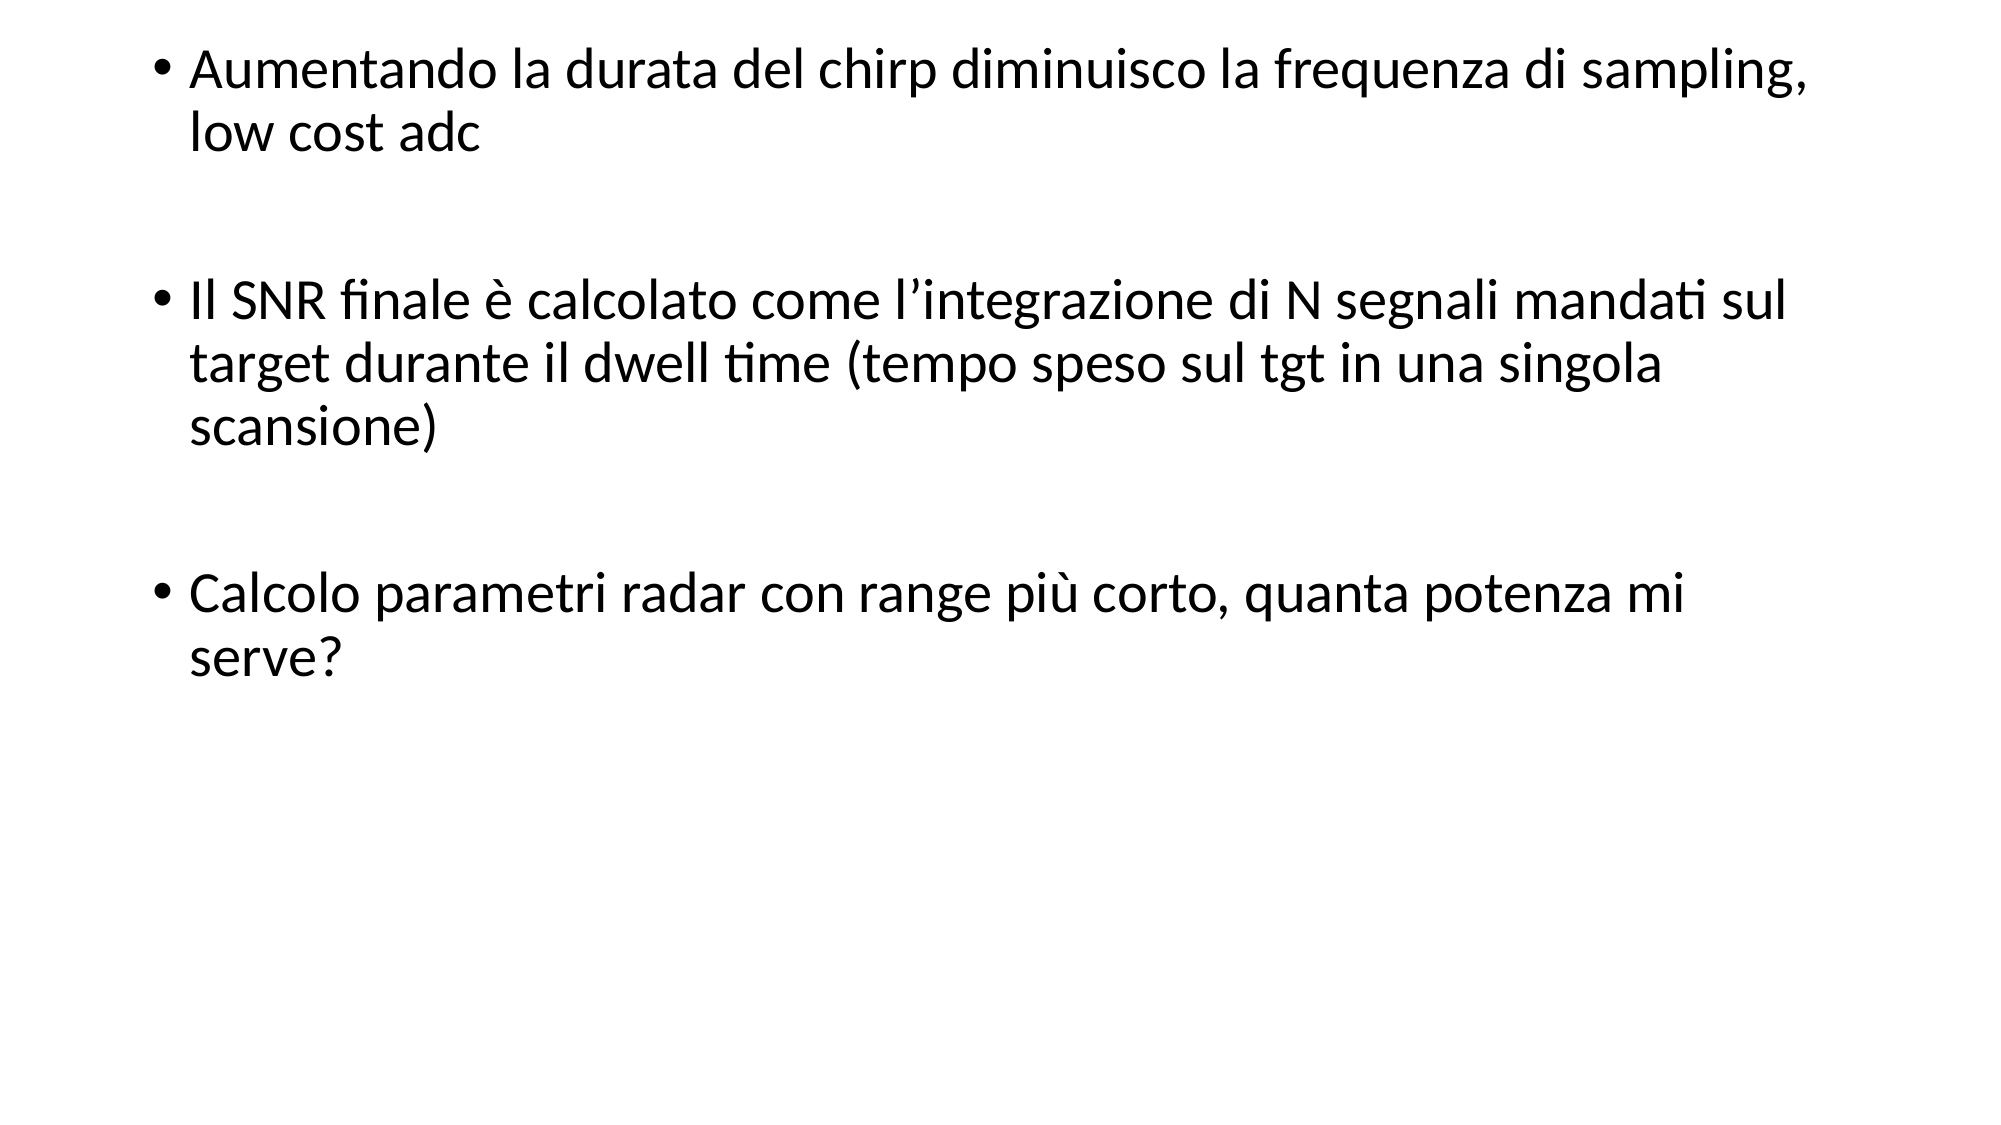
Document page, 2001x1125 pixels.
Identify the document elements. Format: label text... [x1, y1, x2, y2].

list Aumentando la durata del chirp diminuisco la frequenza di sampling, low cost adc Il SNR finale è calcolato come l’integrazione di N segnali mandati sul target durante il dwell time (tempo speso sul tgt in una singola scansione) Calcolo parametri radar con range più corto, quanta potenza mi serve? [137, 31, 1863, 1014]
